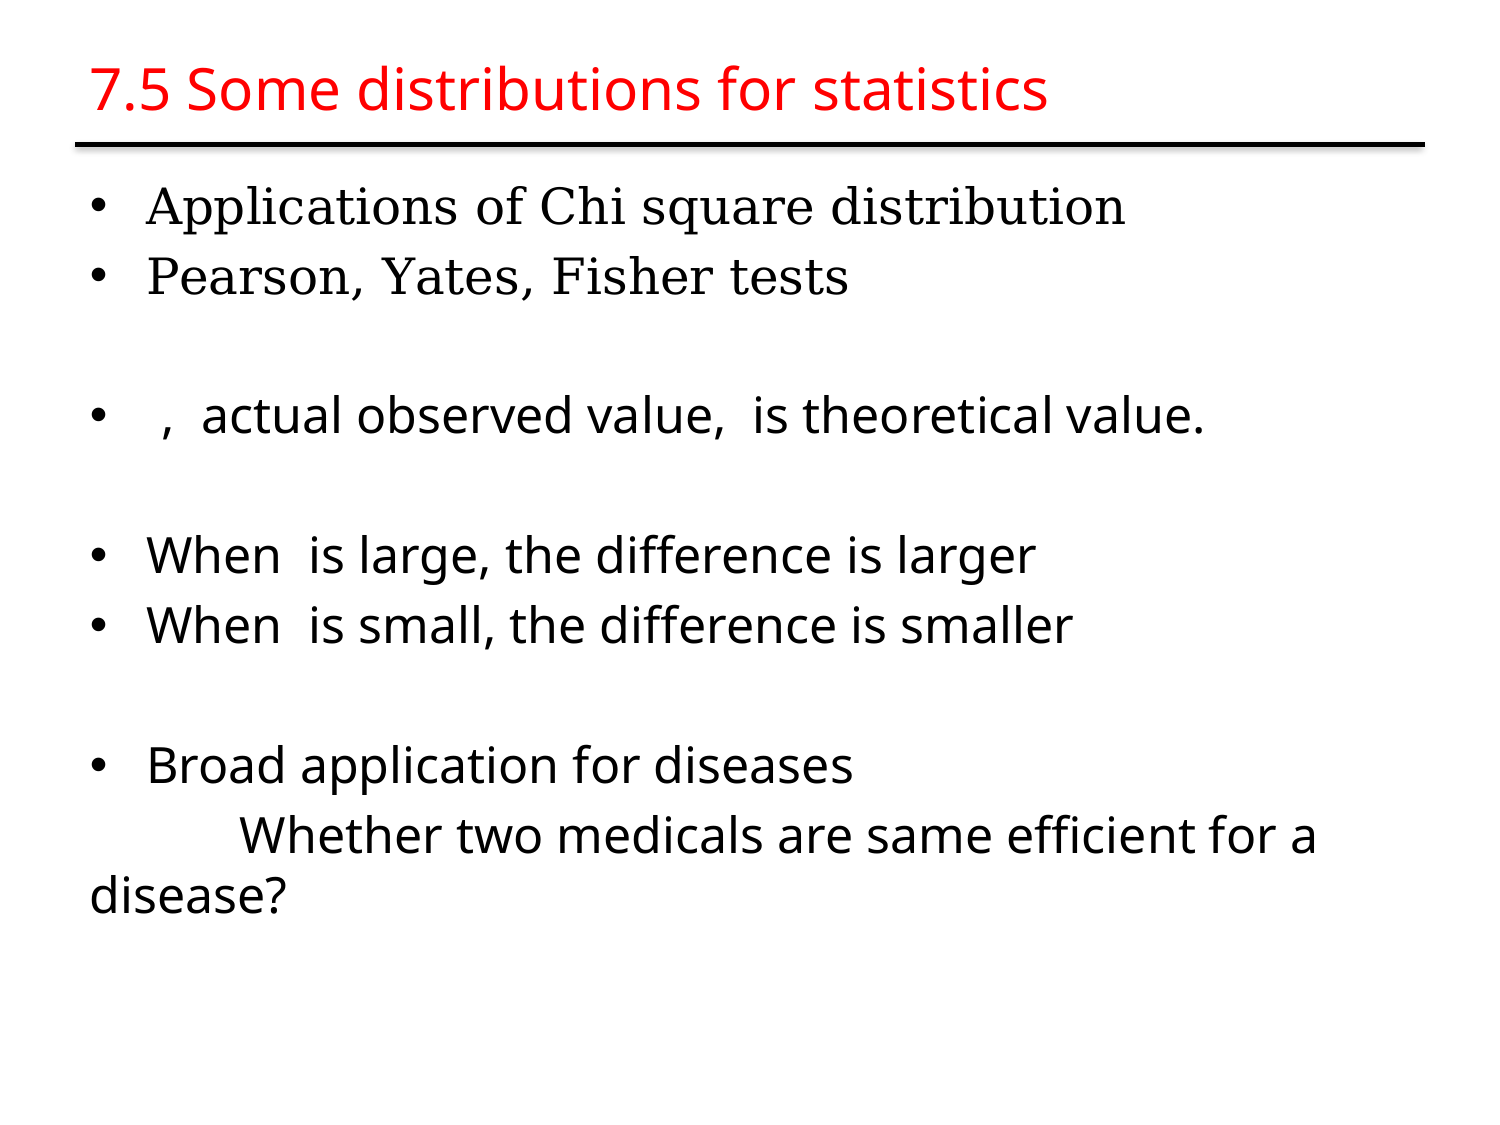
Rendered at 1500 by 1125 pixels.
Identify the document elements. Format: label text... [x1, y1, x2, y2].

title 7.5 Some distributions for statistics [75, 45, 1425, 145]
